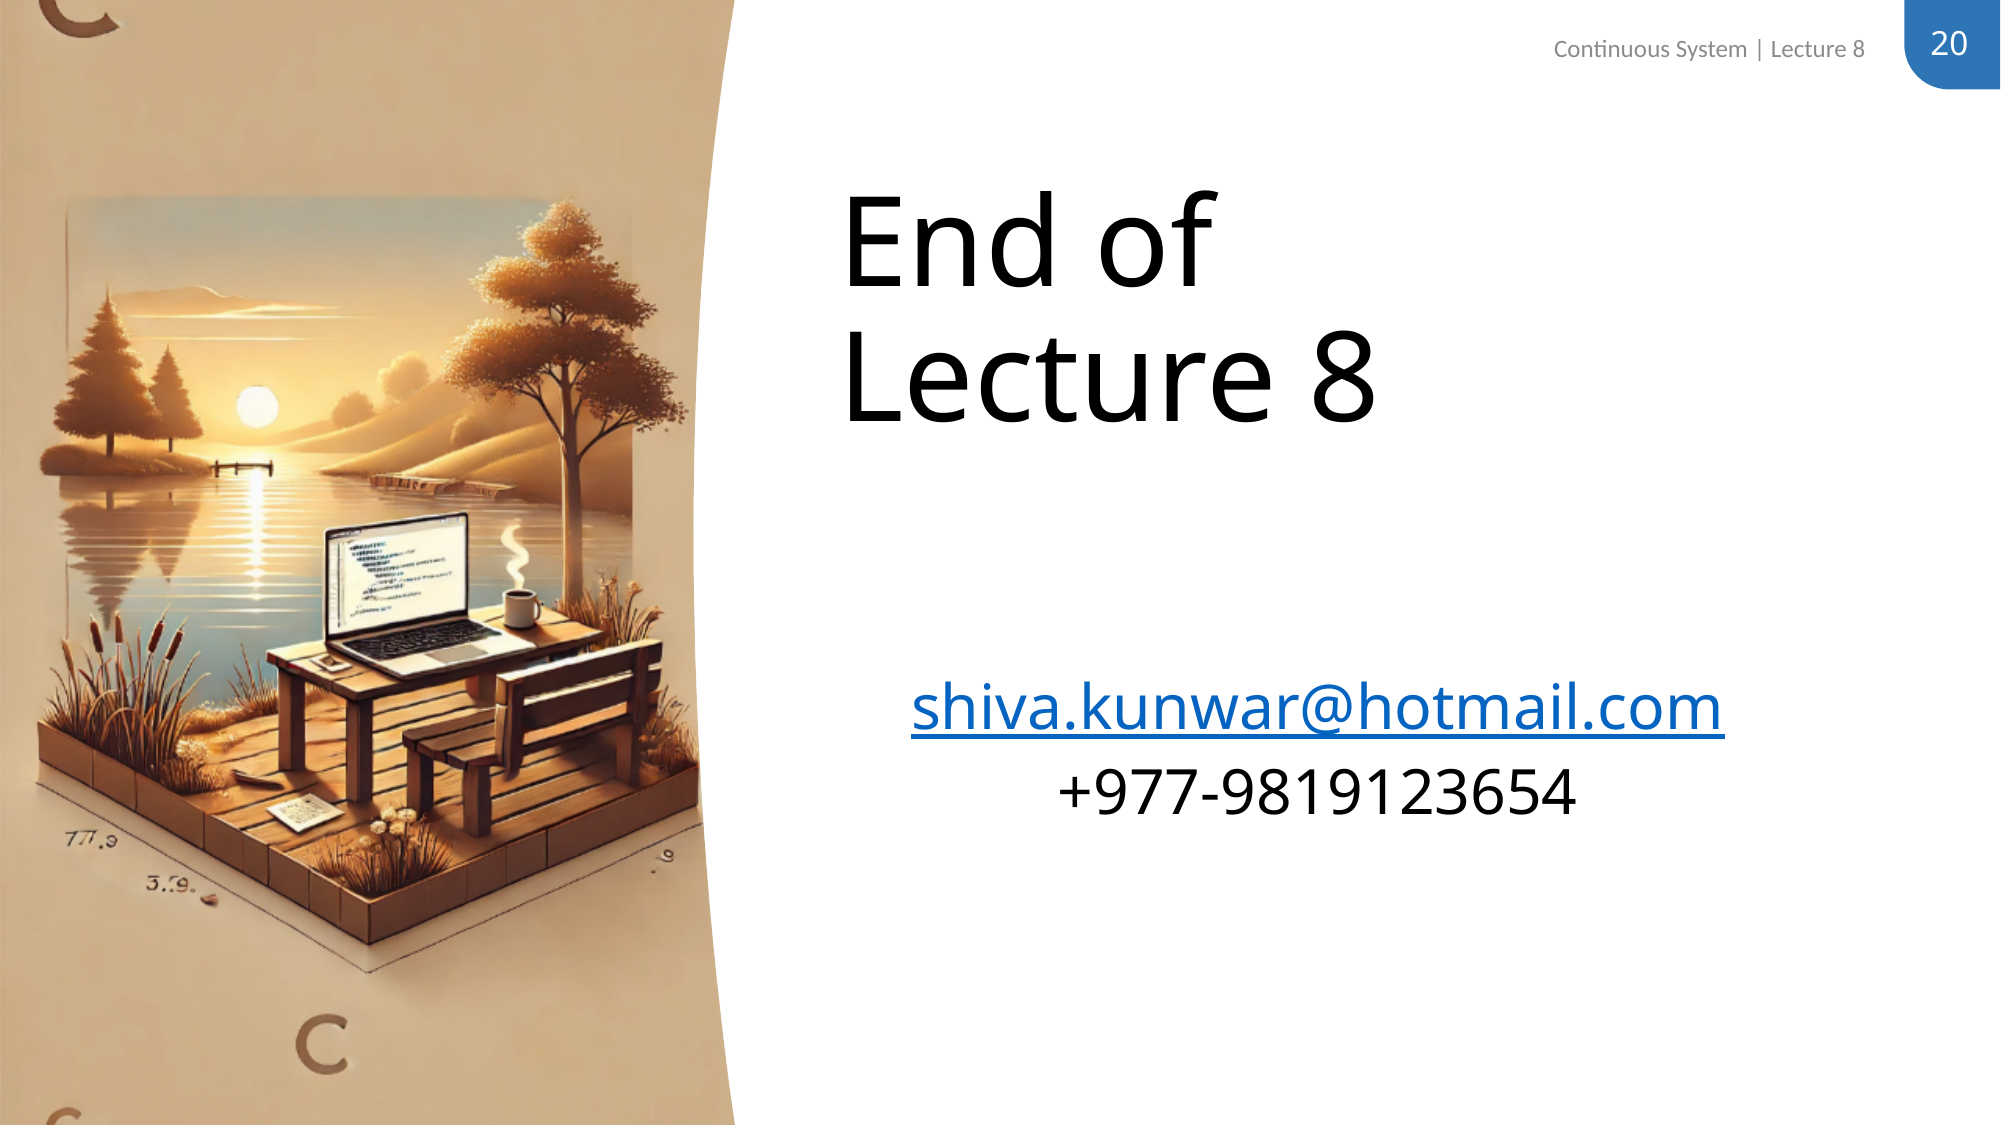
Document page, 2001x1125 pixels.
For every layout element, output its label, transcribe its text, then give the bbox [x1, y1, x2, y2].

footer Continuous System | Lecture 8 [1205, 17, 1881, 78]
title End of Lecture 8 [823, 105, 1724, 522]
slide_number 20 [1887, 14, 1984, 75]
picture [0, 0, 736, 1125]
